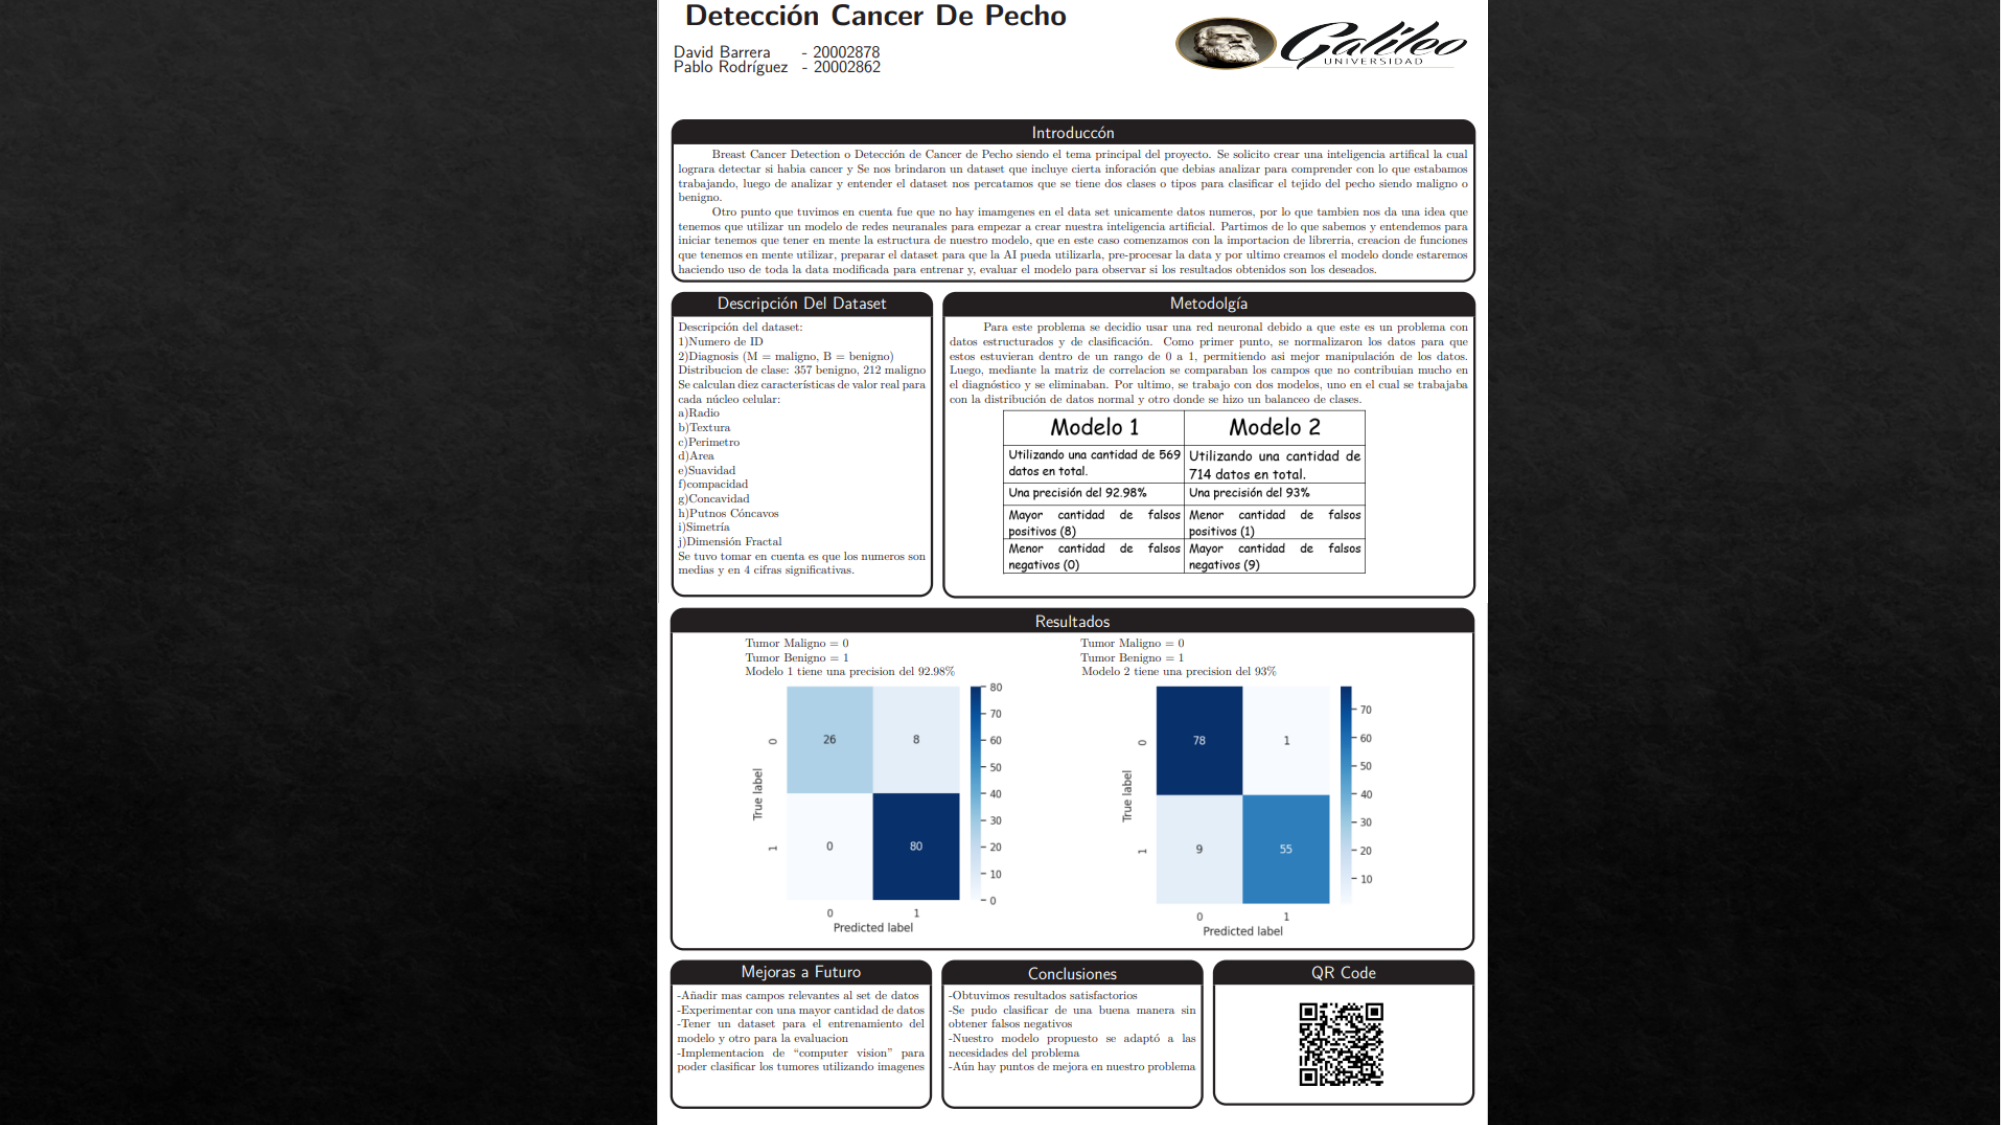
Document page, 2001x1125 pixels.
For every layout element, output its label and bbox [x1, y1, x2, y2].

picture [657, 0, 1488, 1125]
